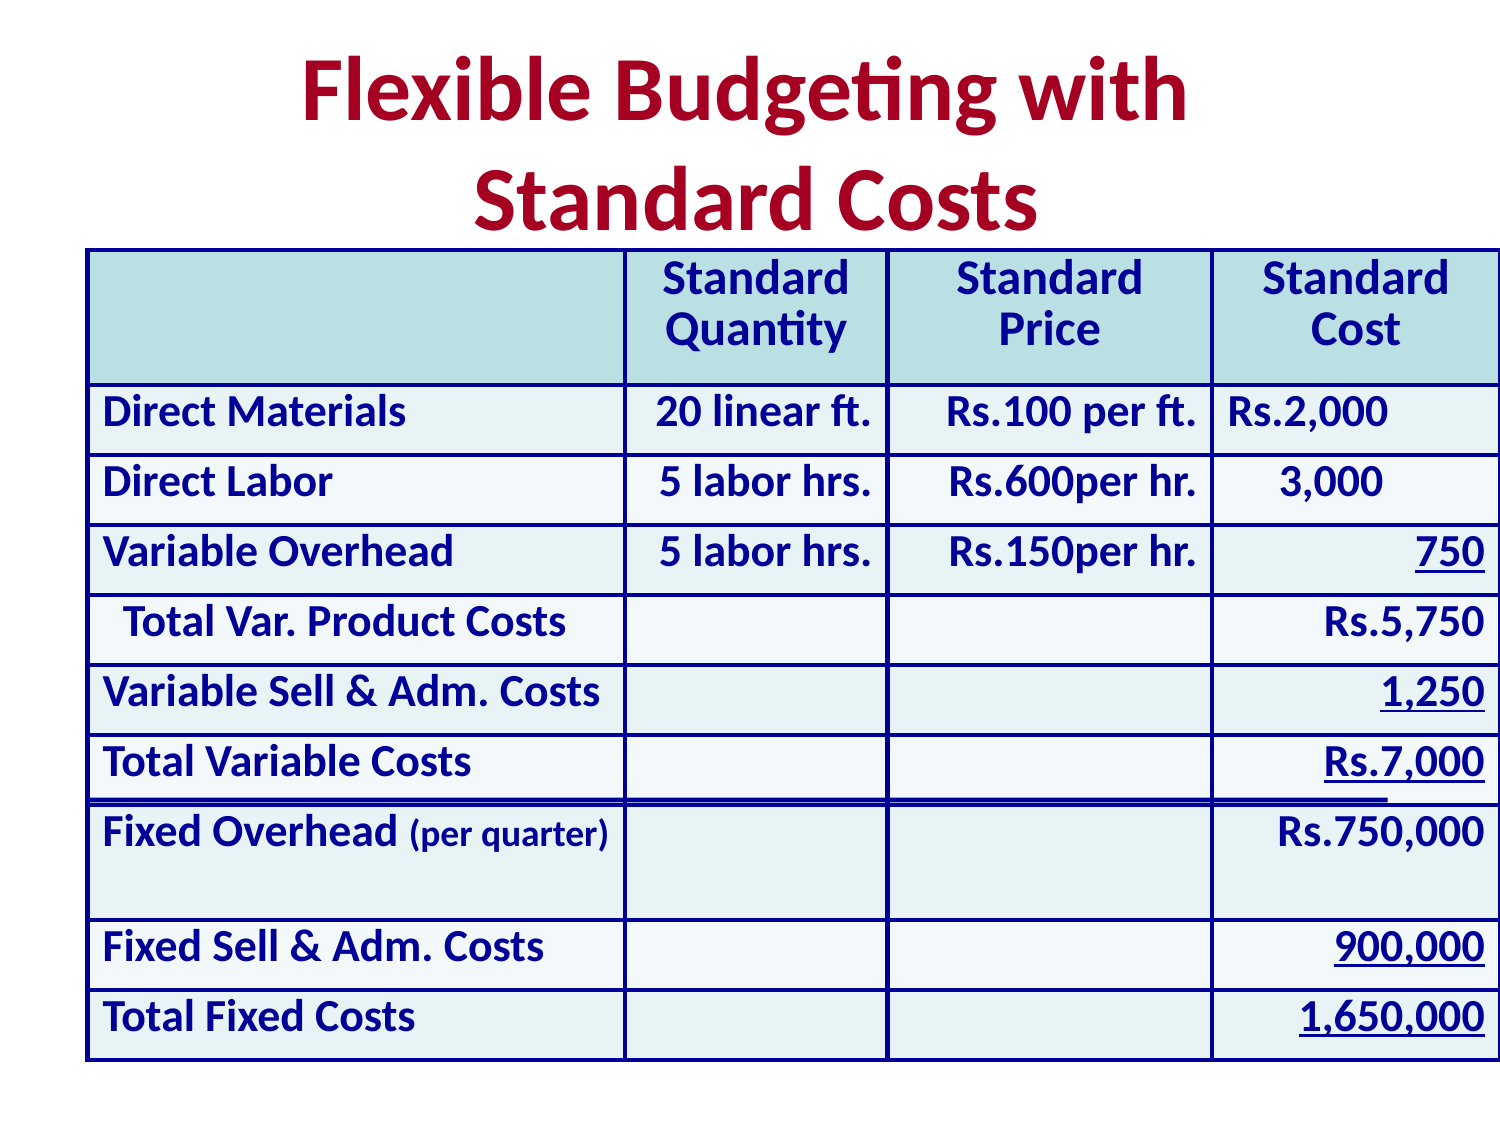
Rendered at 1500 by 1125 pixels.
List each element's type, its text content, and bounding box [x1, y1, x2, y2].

title Flexible Budgeting with Standard Costs [81, 45, 1432, 233]
table_cell 5 labor hrs. [627, 527, 885, 593]
table_cell Rs.750,000 [1214, 807, 1498, 918]
table_header Standard Quantity [627, 252, 885, 383]
table_cell Rs.100 per ft. [890, 387, 1210, 453]
table_cell 5 labor hrs. [627, 457, 885, 523]
table_cell Direct Materials [90, 387, 623, 453]
table_cell [627, 807, 885, 918]
table_header Standard Price [890, 252, 1210, 383]
table_cell [890, 667, 1210, 733]
table_cell Fixed Sell & Adm. Costs [90, 922, 623, 988]
table_header Standard Cost [1214, 252, 1498, 383]
table_cell [890, 737, 1210, 797]
table_cell 750 [1214, 527, 1498, 593]
table_cell Fixed Overhead (per quarter) [90, 807, 623, 918]
table_cell [627, 667, 885, 733]
table_cell Direct Labor [90, 457, 623, 523]
table_cell Rs.600per hr. [890, 457, 1210, 523]
table_cell Variable Sell & Adm. Costs [90, 667, 623, 733]
table_cell [627, 992, 885, 1058]
table_cell 3,000 [1214, 457, 1498, 523]
table_cell Variable Overhead [90, 527, 623, 593]
table_cell Rs.5,750 [1214, 597, 1498, 663]
table_cell Total Fixed Costs [90, 992, 623, 1058]
table_cell [627, 922, 885, 988]
table_cell [890, 807, 1210, 918]
table_cell Total Variable Costs [90, 737, 623, 797]
table_cell [890, 922, 1210, 988]
table_cell 900,000 [1214, 922, 1498, 988]
table_cell Rs.7,000 [1214, 737, 1498, 803]
table_cell [627, 737, 885, 797]
table_cell 1,650,000 [1214, 992, 1498, 1058]
table_cell 20 linear ft. [627, 387, 885, 453]
table_cell Rs.150per hr. [890, 527, 1210, 593]
table_cell [627, 597, 885, 663]
table_cell 1,250 [1214, 667, 1498, 733]
table_cell [890, 992, 1210, 1058]
table_cell [890, 597, 1210, 663]
table_cell Total Var. Product Costs [90, 597, 623, 663]
table_header [90, 252, 623, 383]
table_cell Rs.2,000 [1214, 387, 1498, 453]
